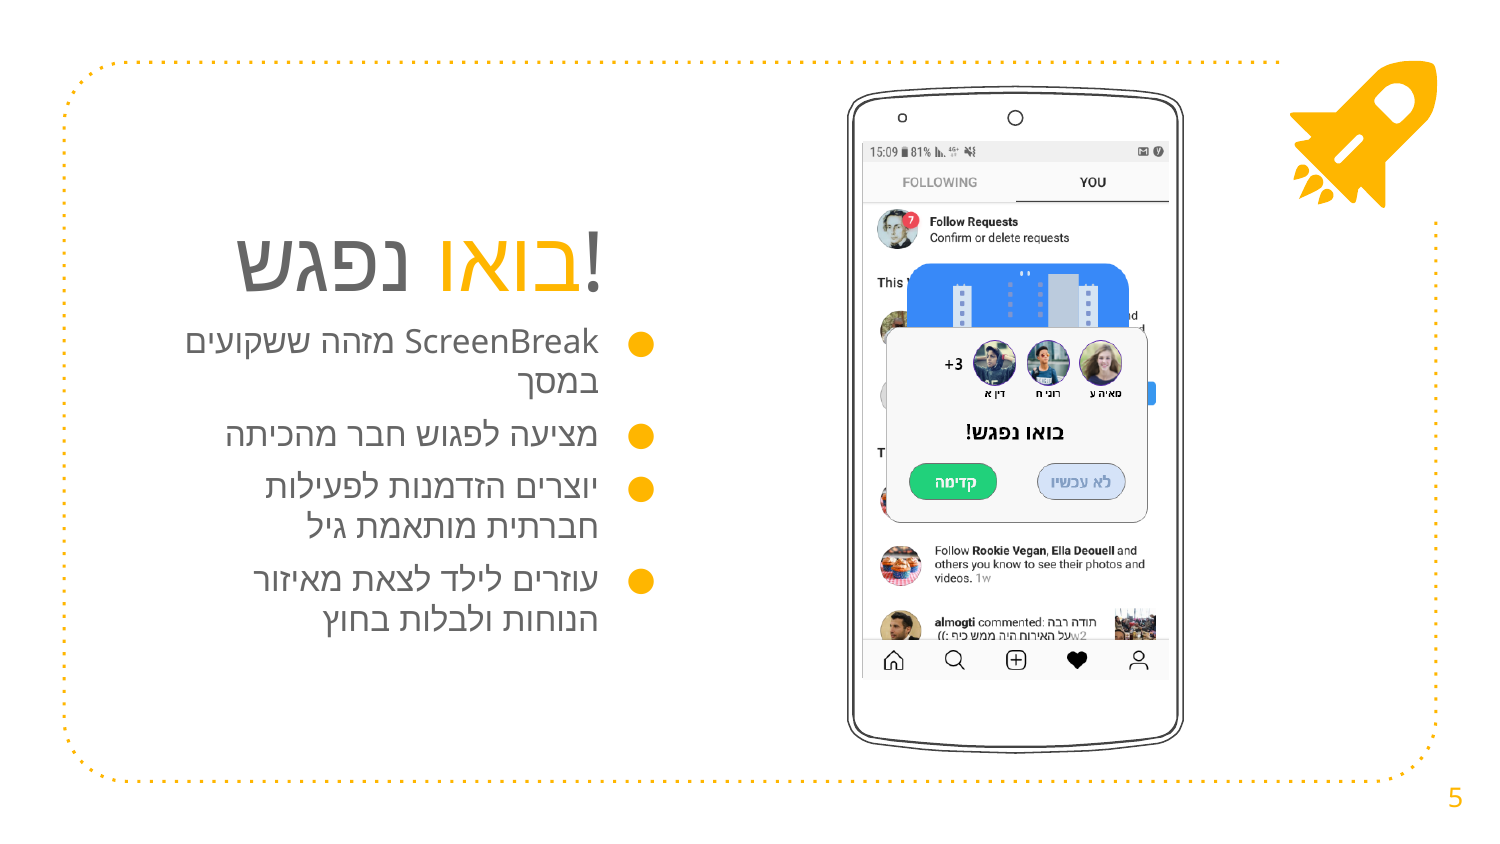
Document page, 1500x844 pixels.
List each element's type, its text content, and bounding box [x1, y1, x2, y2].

list בואו נפגש! ScreenBreak מזהה ששקועים במסך מציעה לפגוש חבר מהכיתה יוצרים הזדמנות לפעילות חברתית מותאמת גיל עוזרים לילד לצאת מאיזור הנוחות ולבלות בחוץ [151, 63, 690, 783]
picture [863, 141, 1170, 680]
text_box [1289, 60, 1438, 209]
slide_number 5 [1411, 753, 1500, 844]
text_box [847, 86, 1184, 754]
